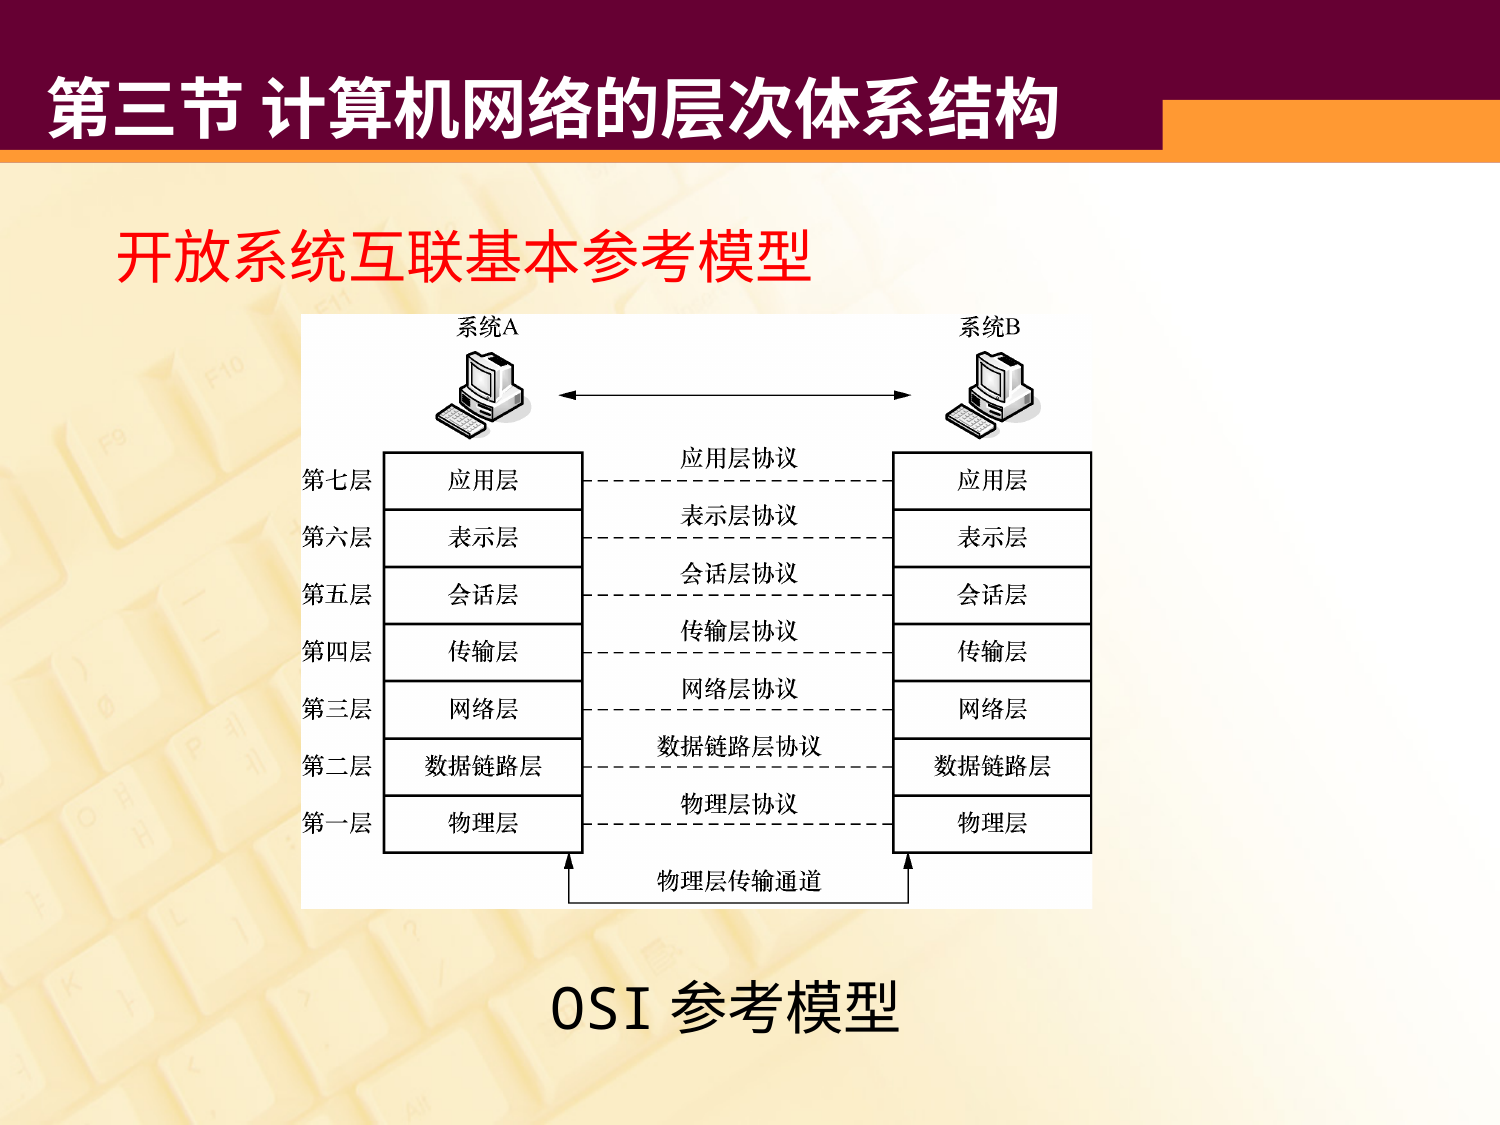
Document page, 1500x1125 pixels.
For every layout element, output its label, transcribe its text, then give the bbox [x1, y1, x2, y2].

title 第三节 计算机网络的层次体系结构 [29, 50, 1338, 164]
picture [0, 163, 1500, 1125]
text_box OSI参考模型 [395, 964, 1057, 1049]
list 开放系统互联基本参考模型 [100, 212, 1426, 1013]
